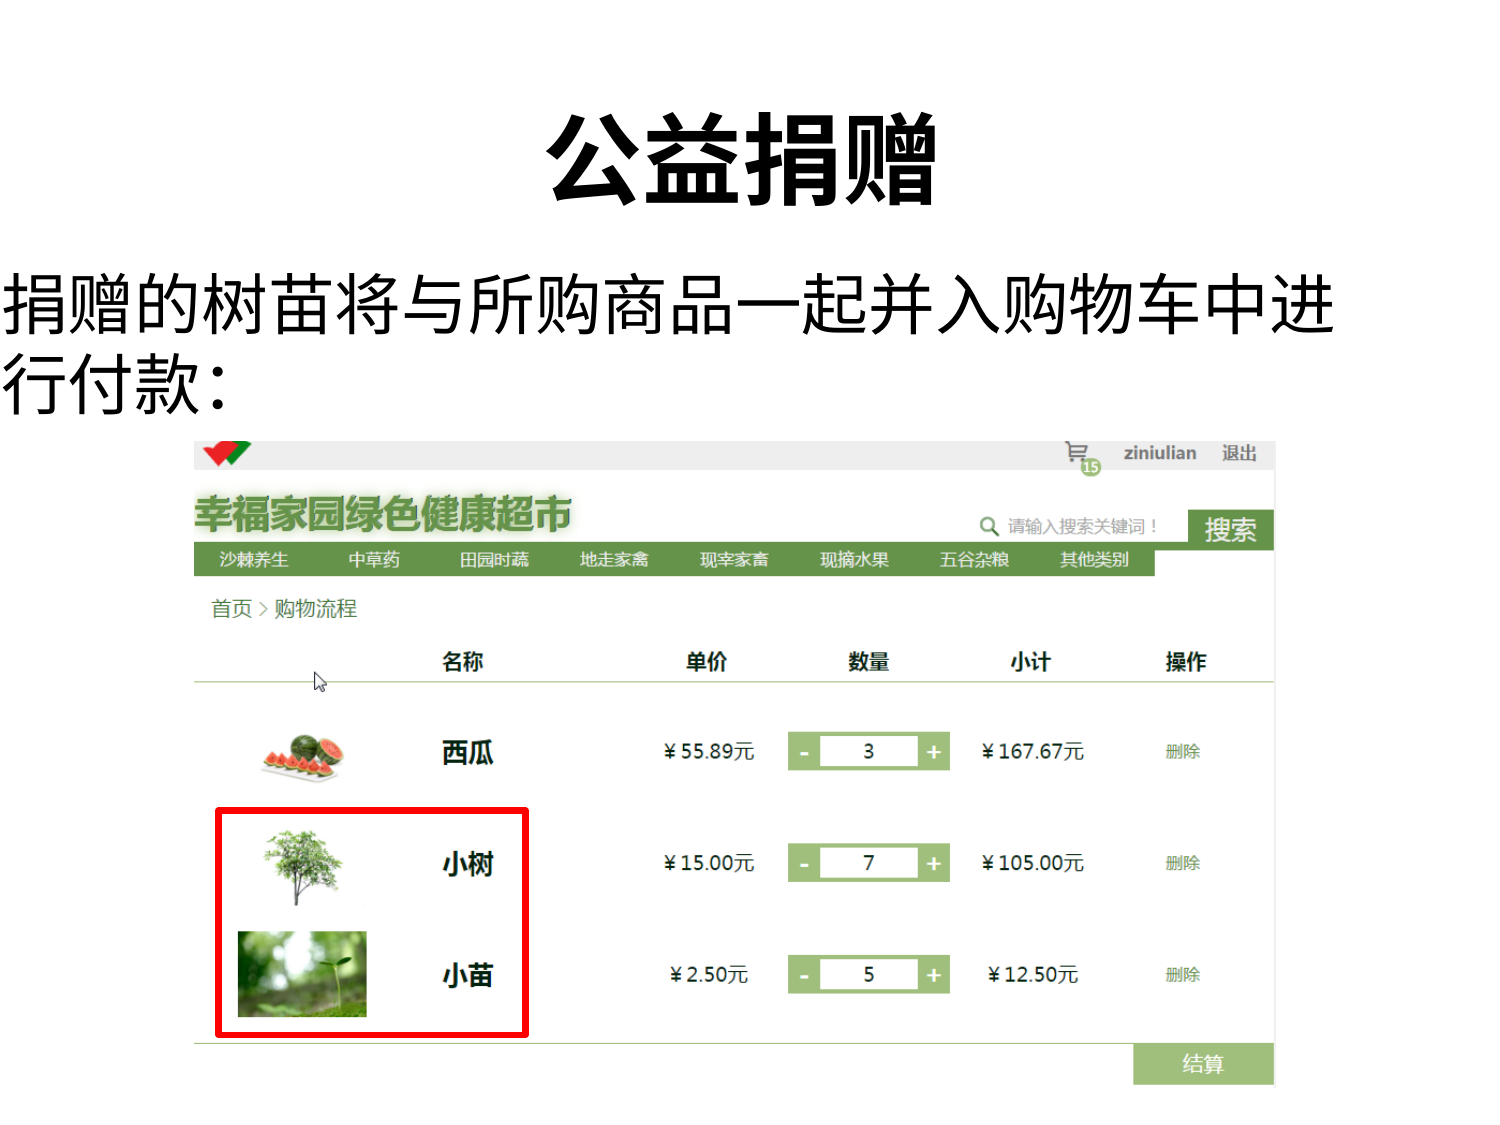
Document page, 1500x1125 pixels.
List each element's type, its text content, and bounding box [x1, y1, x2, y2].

text_box 捐赠的树苗将与所购商品一起并入购物车中进 行付款： [0, 255, 1500, 430]
text_box 公益捐赠 [527, 90, 958, 225]
picture [194, 441, 1276, 1089]
